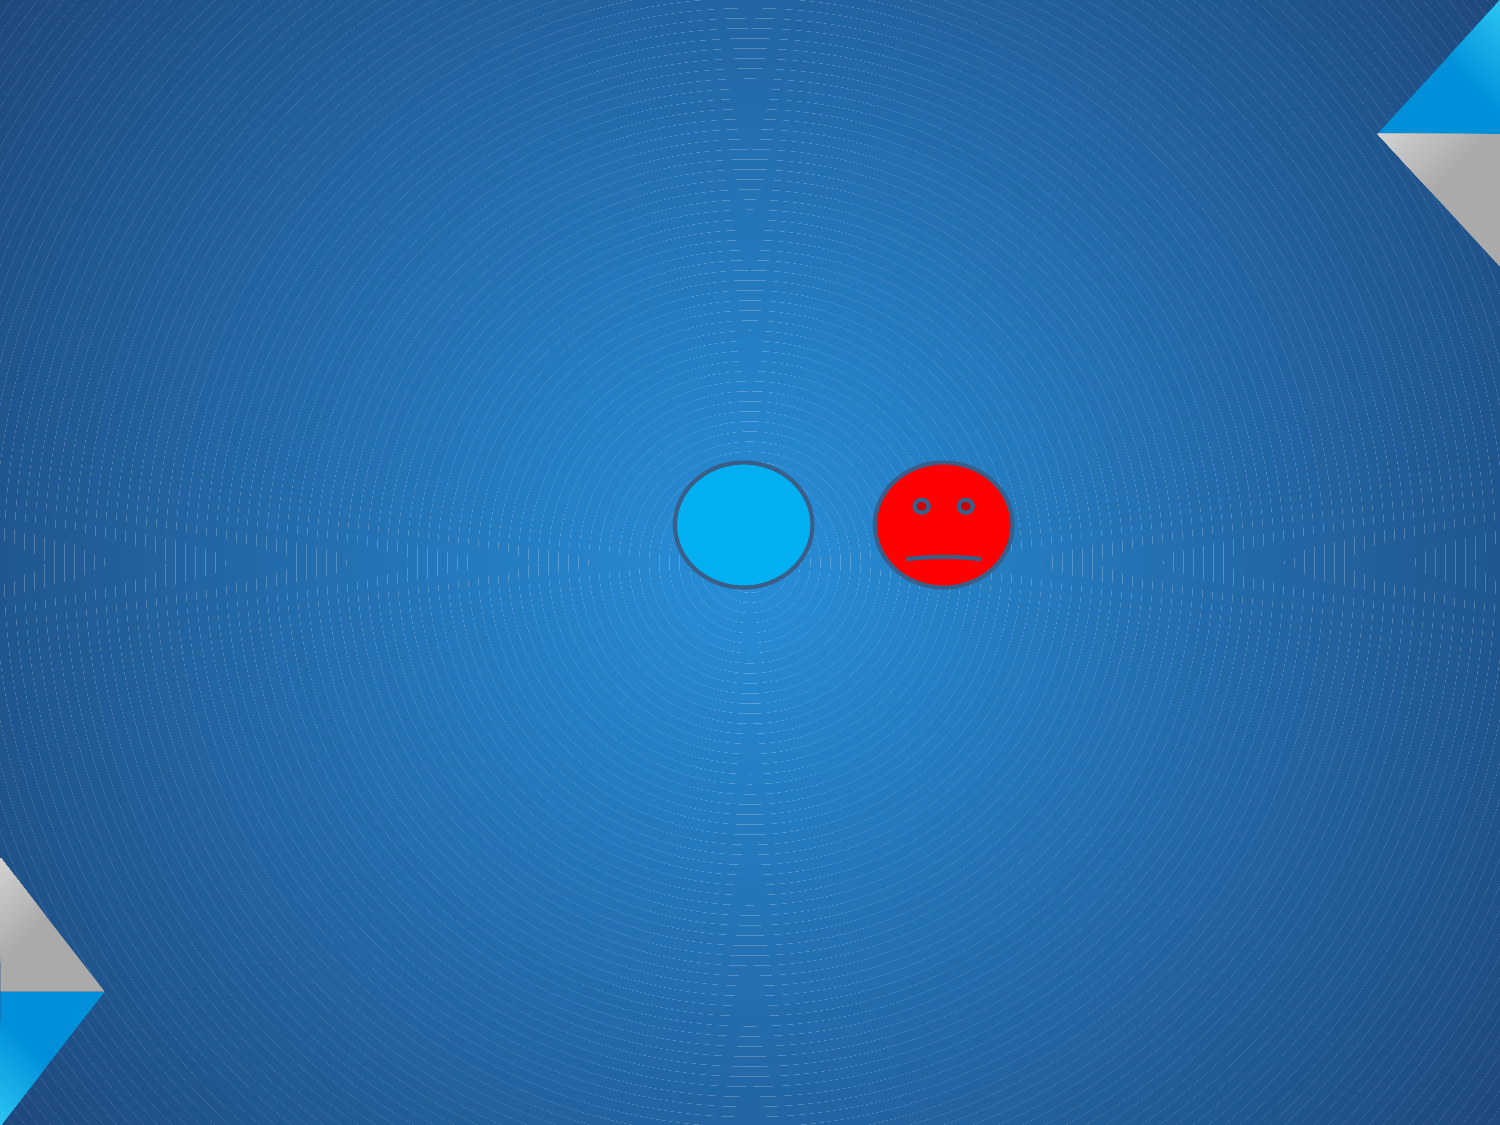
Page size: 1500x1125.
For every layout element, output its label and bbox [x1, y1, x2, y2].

text_box [874, 462, 1013, 588]
text_box [674, 462, 813, 588]
list [75, 262, 1425, 1005]
